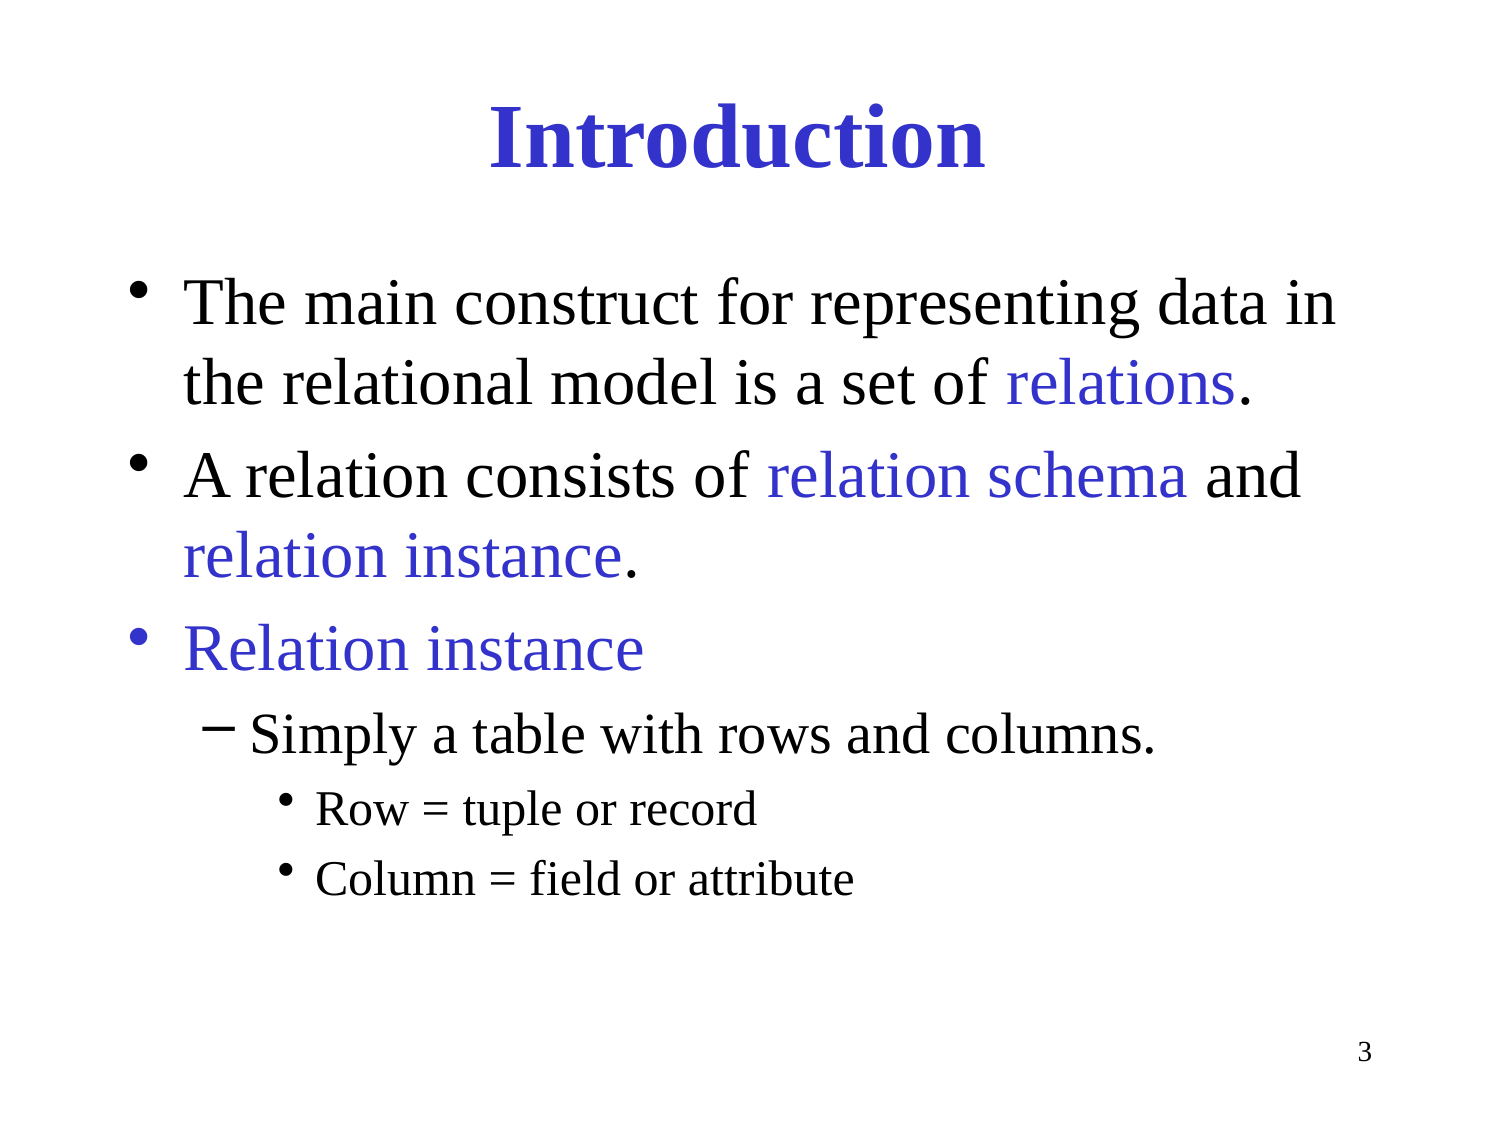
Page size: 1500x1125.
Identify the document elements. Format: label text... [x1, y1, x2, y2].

title Introduction [99, 37, 1376, 226]
slide_number 3 [1074, 1024, 1388, 1101]
list The main construct for representing data in the relational model is a set of relations. A relation consists of relation schema and relation instance. Relation instance Simply a table with rows and columns. Row = tuple or record Column = field or attribute [112, 249, 1388, 1000]
